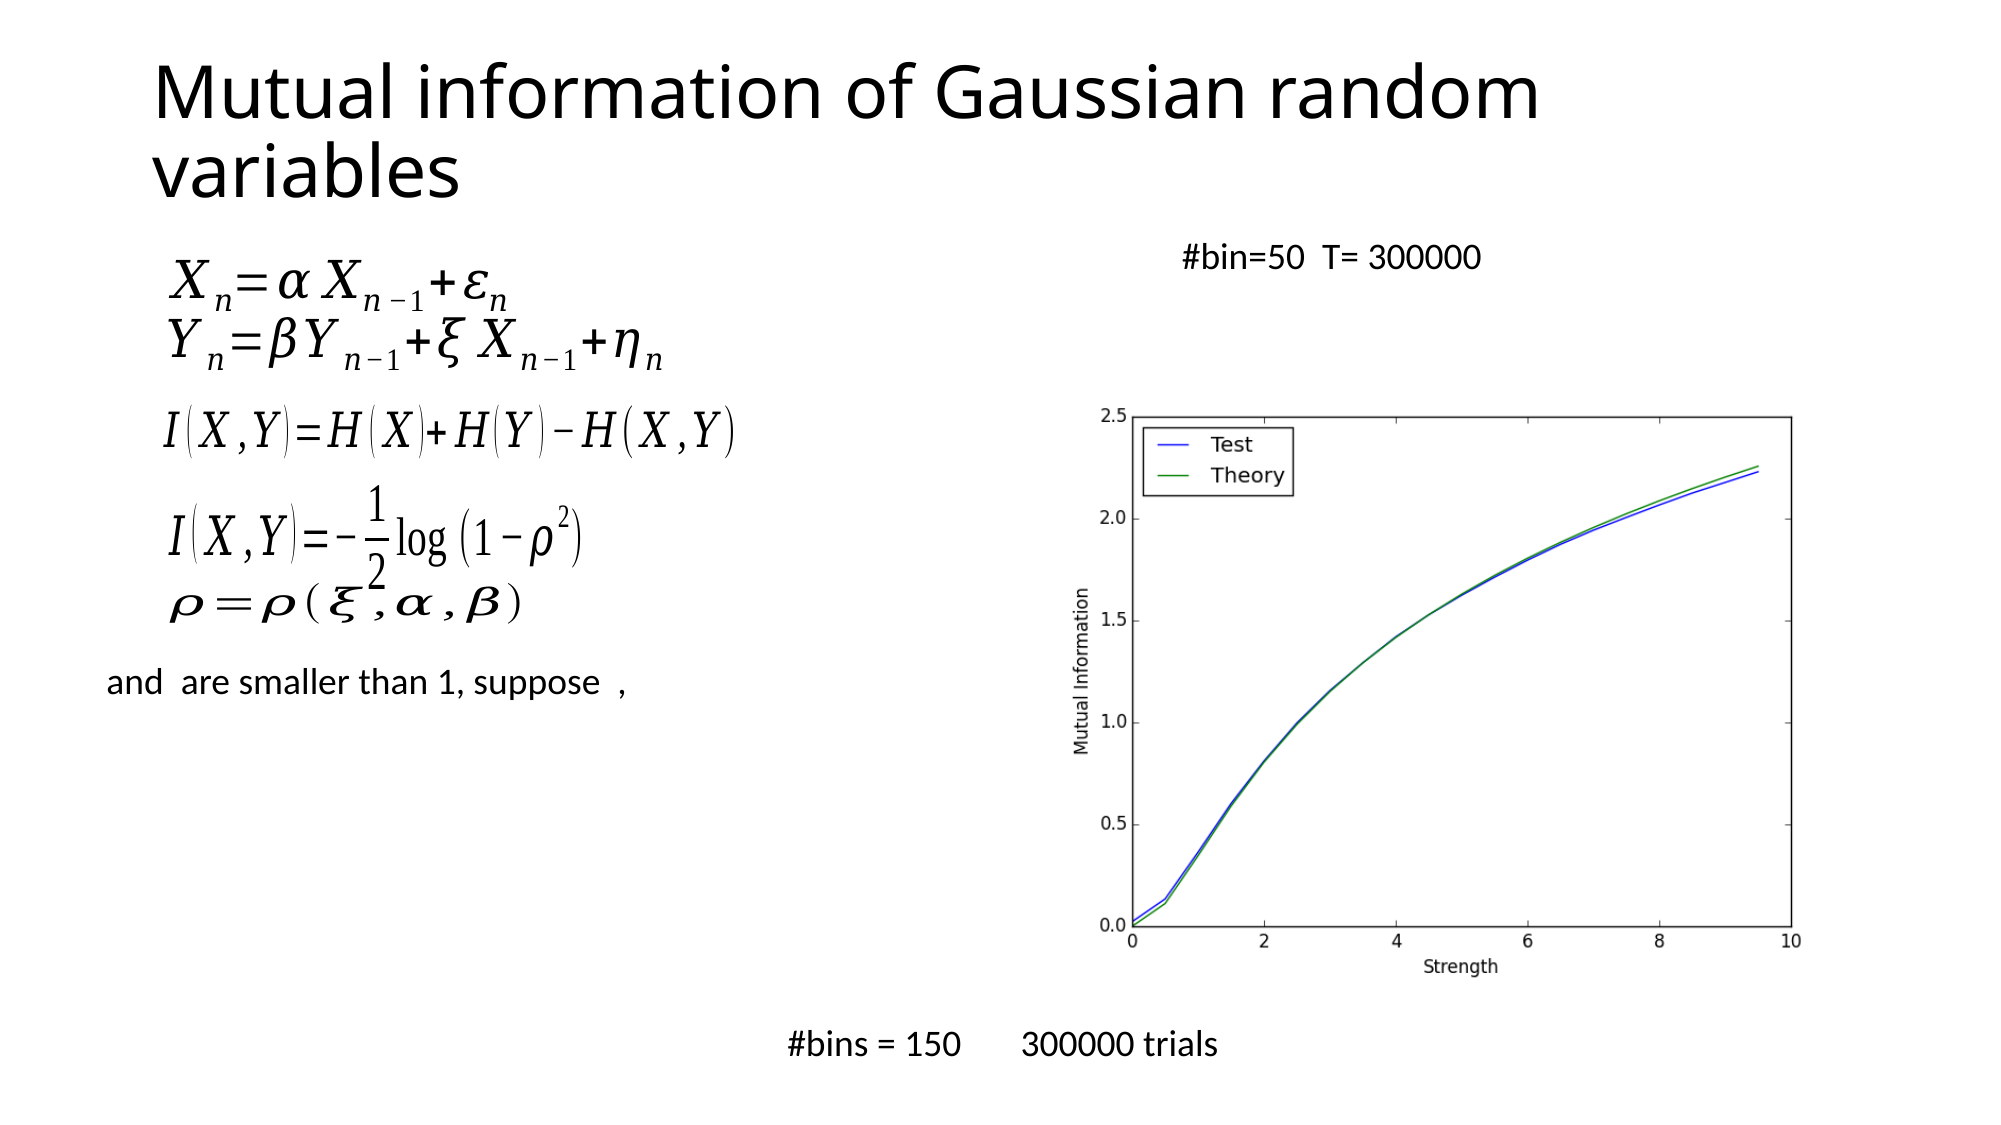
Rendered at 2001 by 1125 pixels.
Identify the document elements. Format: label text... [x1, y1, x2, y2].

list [1026, 353, 1876, 990]
title Mutual information of Gaussian random variables [137, 47, 1863, 222]
text_box #bins = 150 300000 trials [772, 1011, 1281, 1072]
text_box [166, 252, 663, 378]
